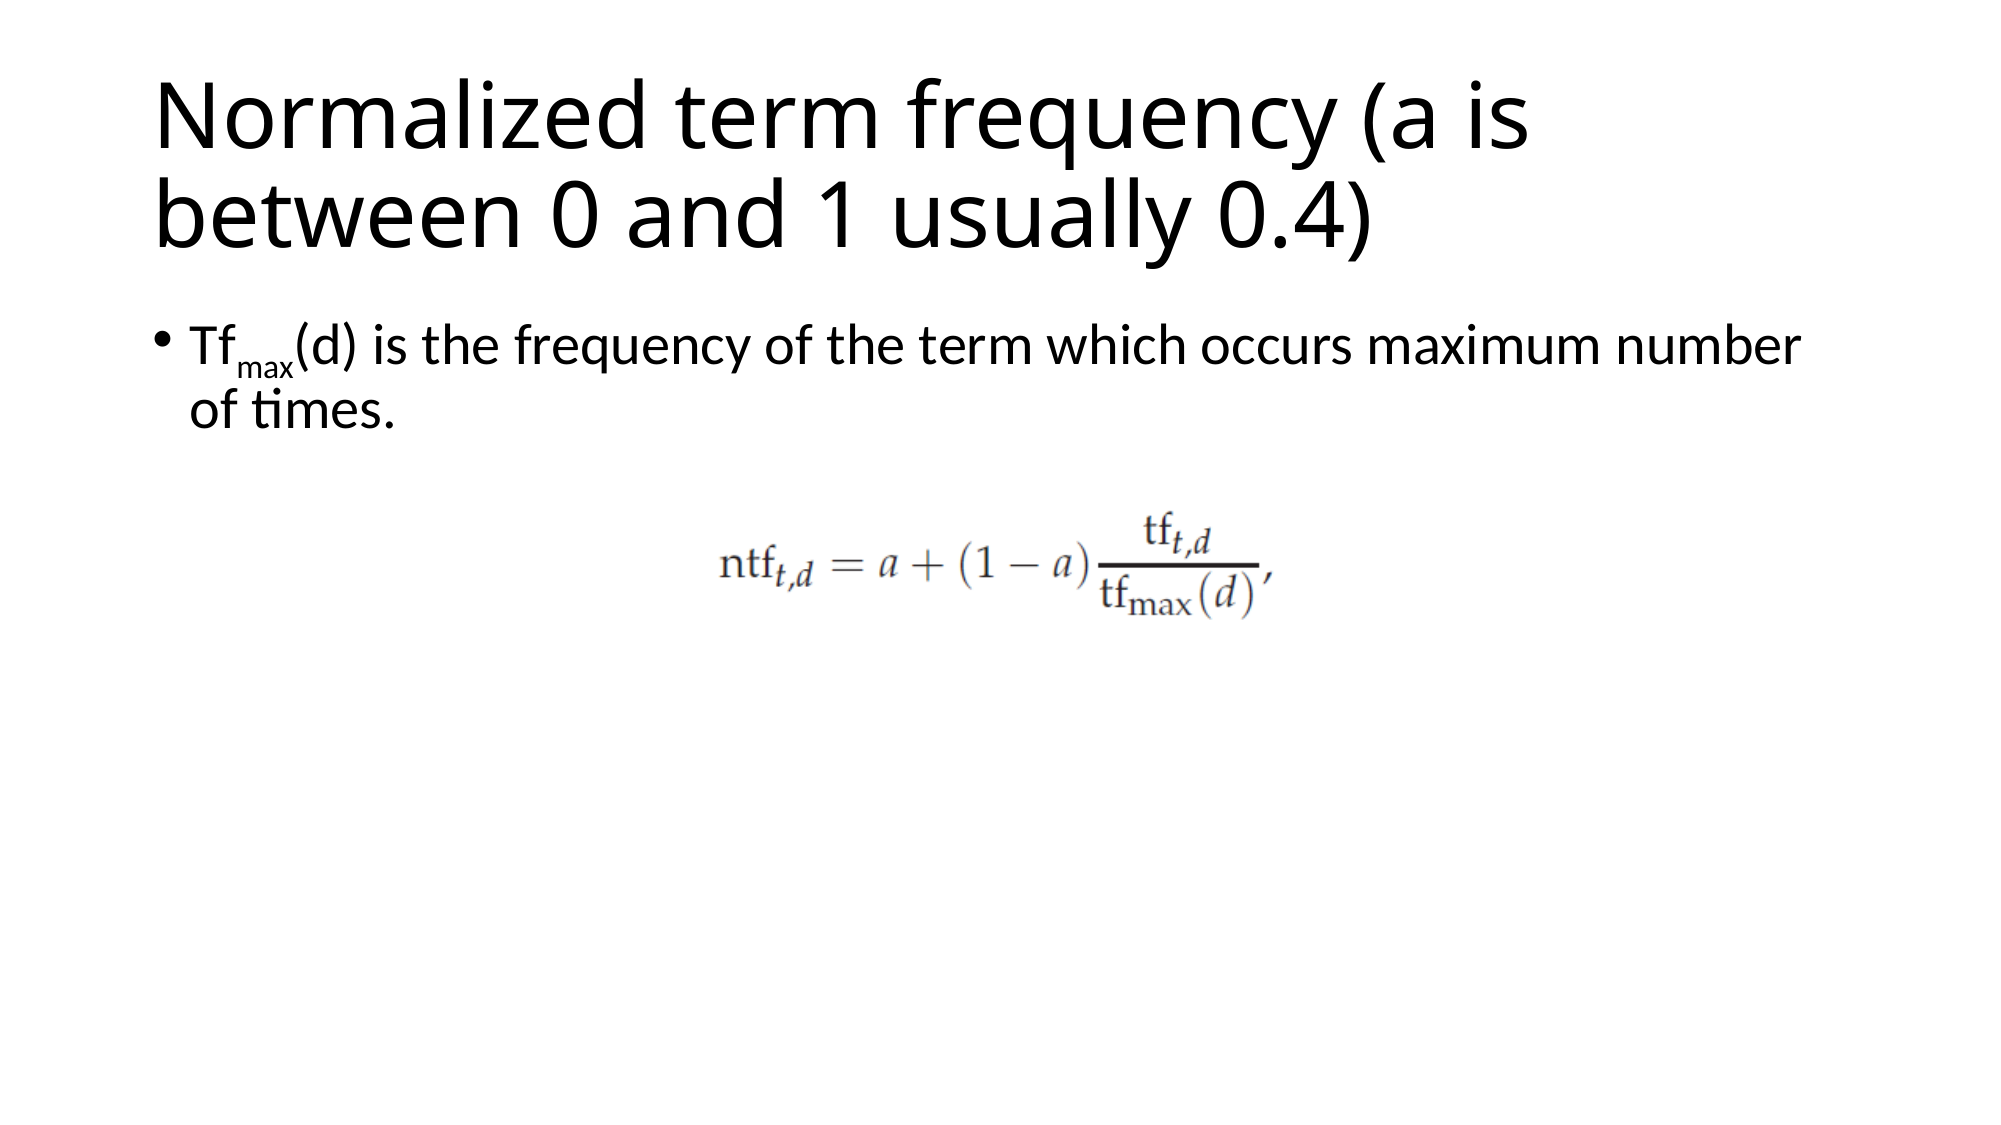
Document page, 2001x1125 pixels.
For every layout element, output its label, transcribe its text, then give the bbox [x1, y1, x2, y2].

list Tfmax(d) is the frequency of the term which occurs maximum number of times. [137, 299, 1863, 1014]
title Normalized term frequency (a is between 0 and 1 usually 0.4) [137, 59, 1863, 278]
picture [664, 494, 1336, 631]
